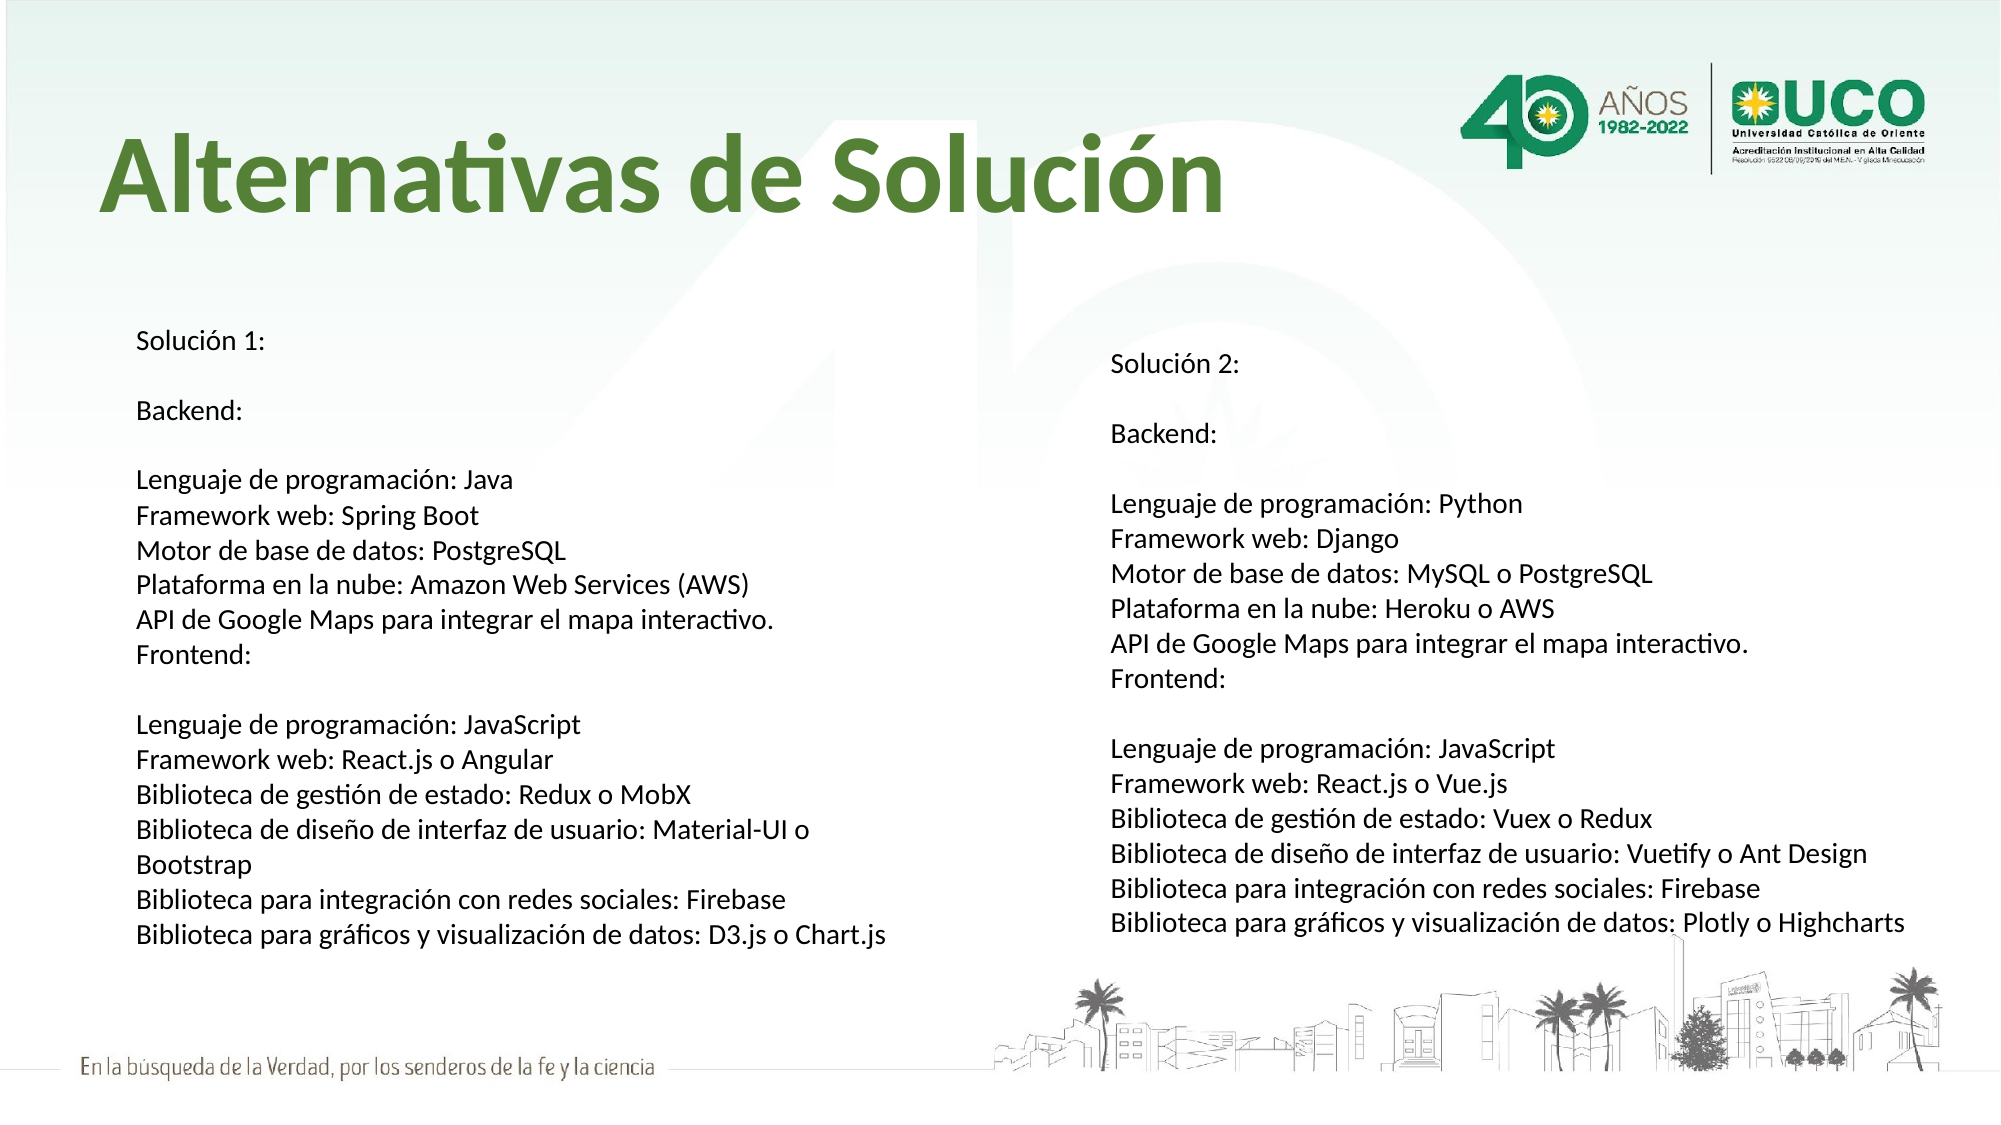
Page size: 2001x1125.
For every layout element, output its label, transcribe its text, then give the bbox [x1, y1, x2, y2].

title Alternativas de Solución [84, 67, 1810, 285]
text_box Solución 1: Backend: Lenguaje de programación: Java Framework web: Spring Boot Motor de base de datos: PostgreSQL Plataforma en la nube: Amazon Web Services (AWS) API de Google Maps para integrar el mapa interactivo. Frontend: Lenguaje de programación: JavaScript Framework web: React.js o Angular Biblioteca de gestión de estado: Redux o MobX Biblioteca de diseño de interfaz de usuario: Material-UI o Bootstrap Biblioteca para integración con redes sociales: Firebase Biblioteca para gráficos y visualización de datos: D3.js o Chart.js [121, 306, 947, 966]
picture [0, 0, 2001, 1125]
text_box Solución 2: Backend: Lenguaje de programación: Python Framework web: Django Motor de base de datos: MySQL o PostgreSQL Plataforma en la nube: Heroku o AWS API de Google Maps para integrar el mapa interactivo. Frontend: Lenguaje de programación: JavaScript Framework web: React.js o Vue.js Biblioteca de gestión de estado: Vuex o Redux Biblioteca de diseño de interfaz de usuario: Vuetify o Ant Design Biblioteca para integración con redes sociales: Firebase Biblioteca para gráficos y visualización de datos: Plotly o Highcharts [1095, 329, 1921, 954]
